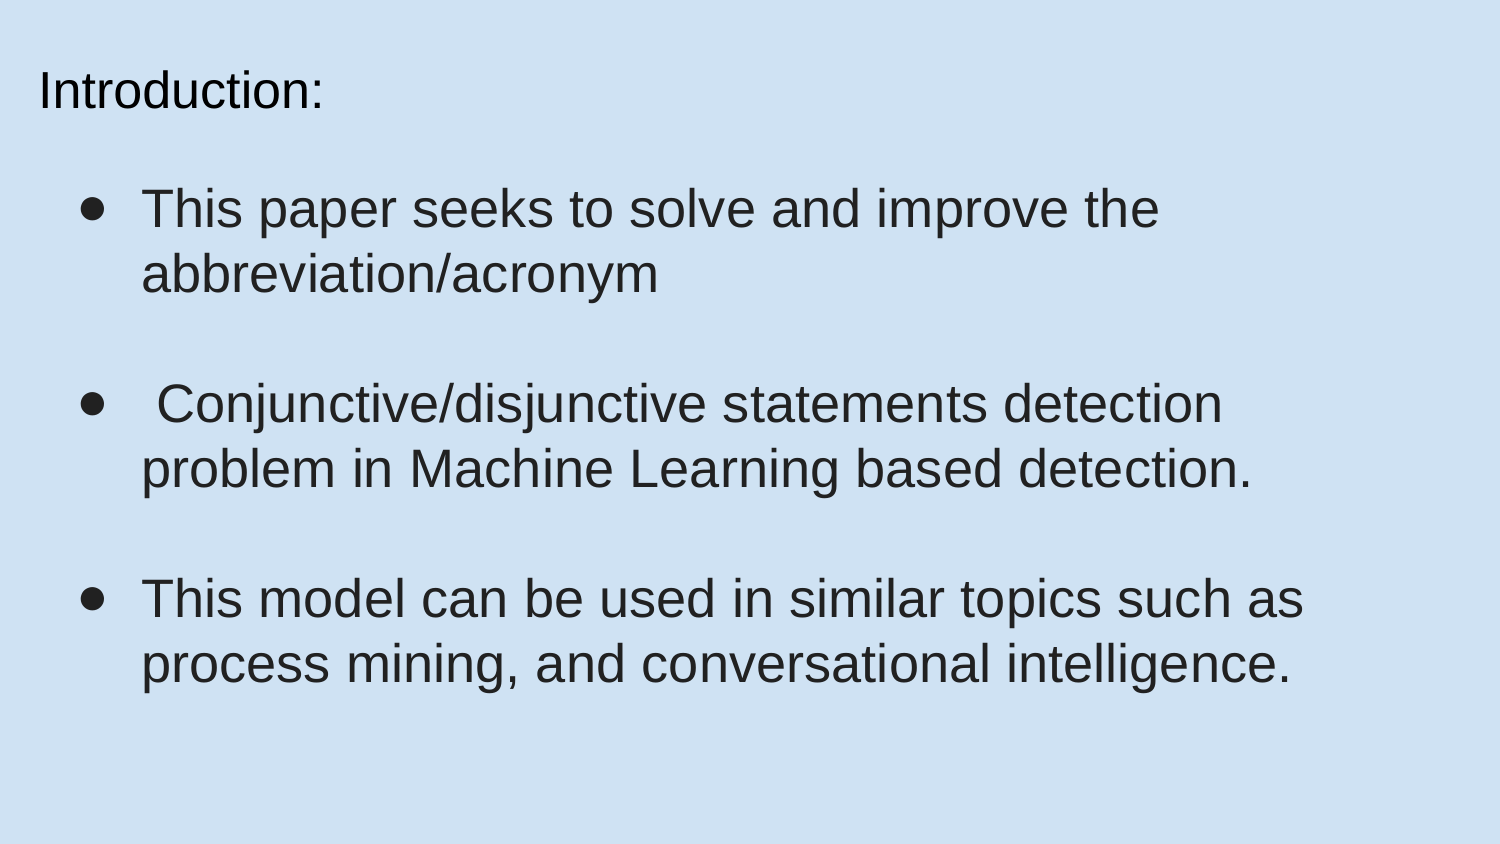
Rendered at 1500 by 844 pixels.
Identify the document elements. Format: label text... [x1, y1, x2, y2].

title Introduction: [23, 39, 471, 134]
subtitle This paper seeks to solve and improve the abbreviation/acronym Conjunctive/disjunctive statements detection problem in Machine Learning based detection. This model can be used in similar topics such as process mining, and conversational intelligence. [51, 157, 1449, 753]
